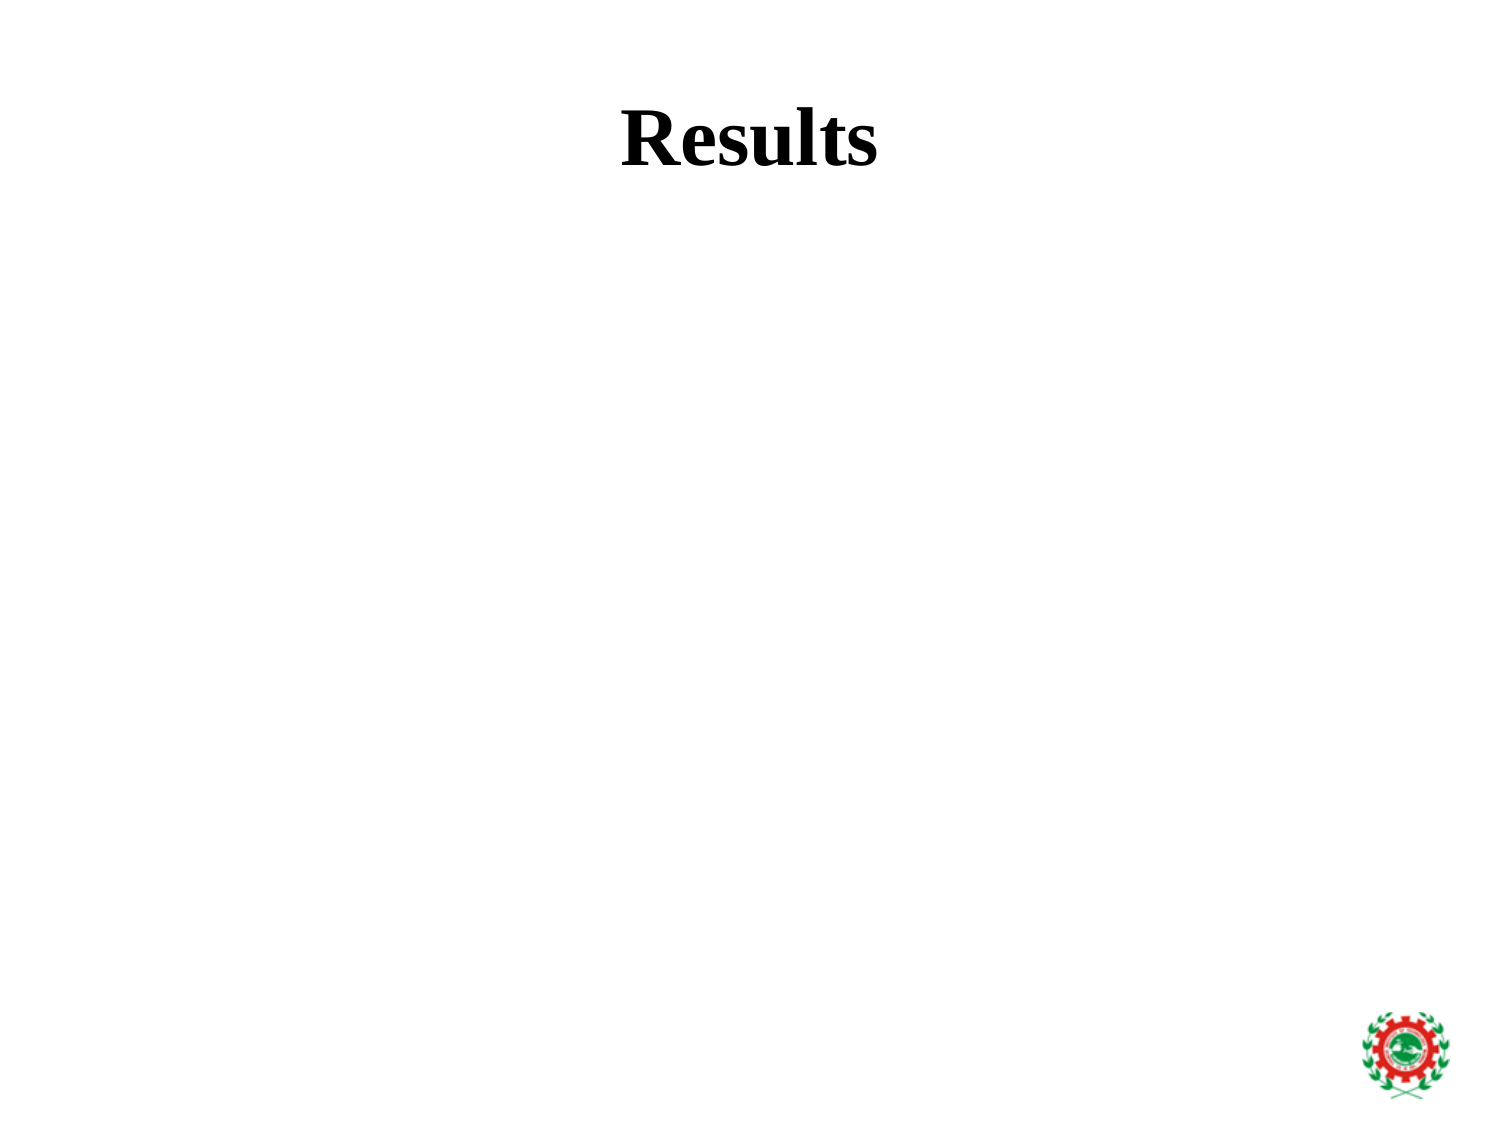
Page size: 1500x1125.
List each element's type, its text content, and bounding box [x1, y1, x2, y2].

title Results [0, 45, 1500, 233]
picture [1362, 1012, 1450, 1099]
